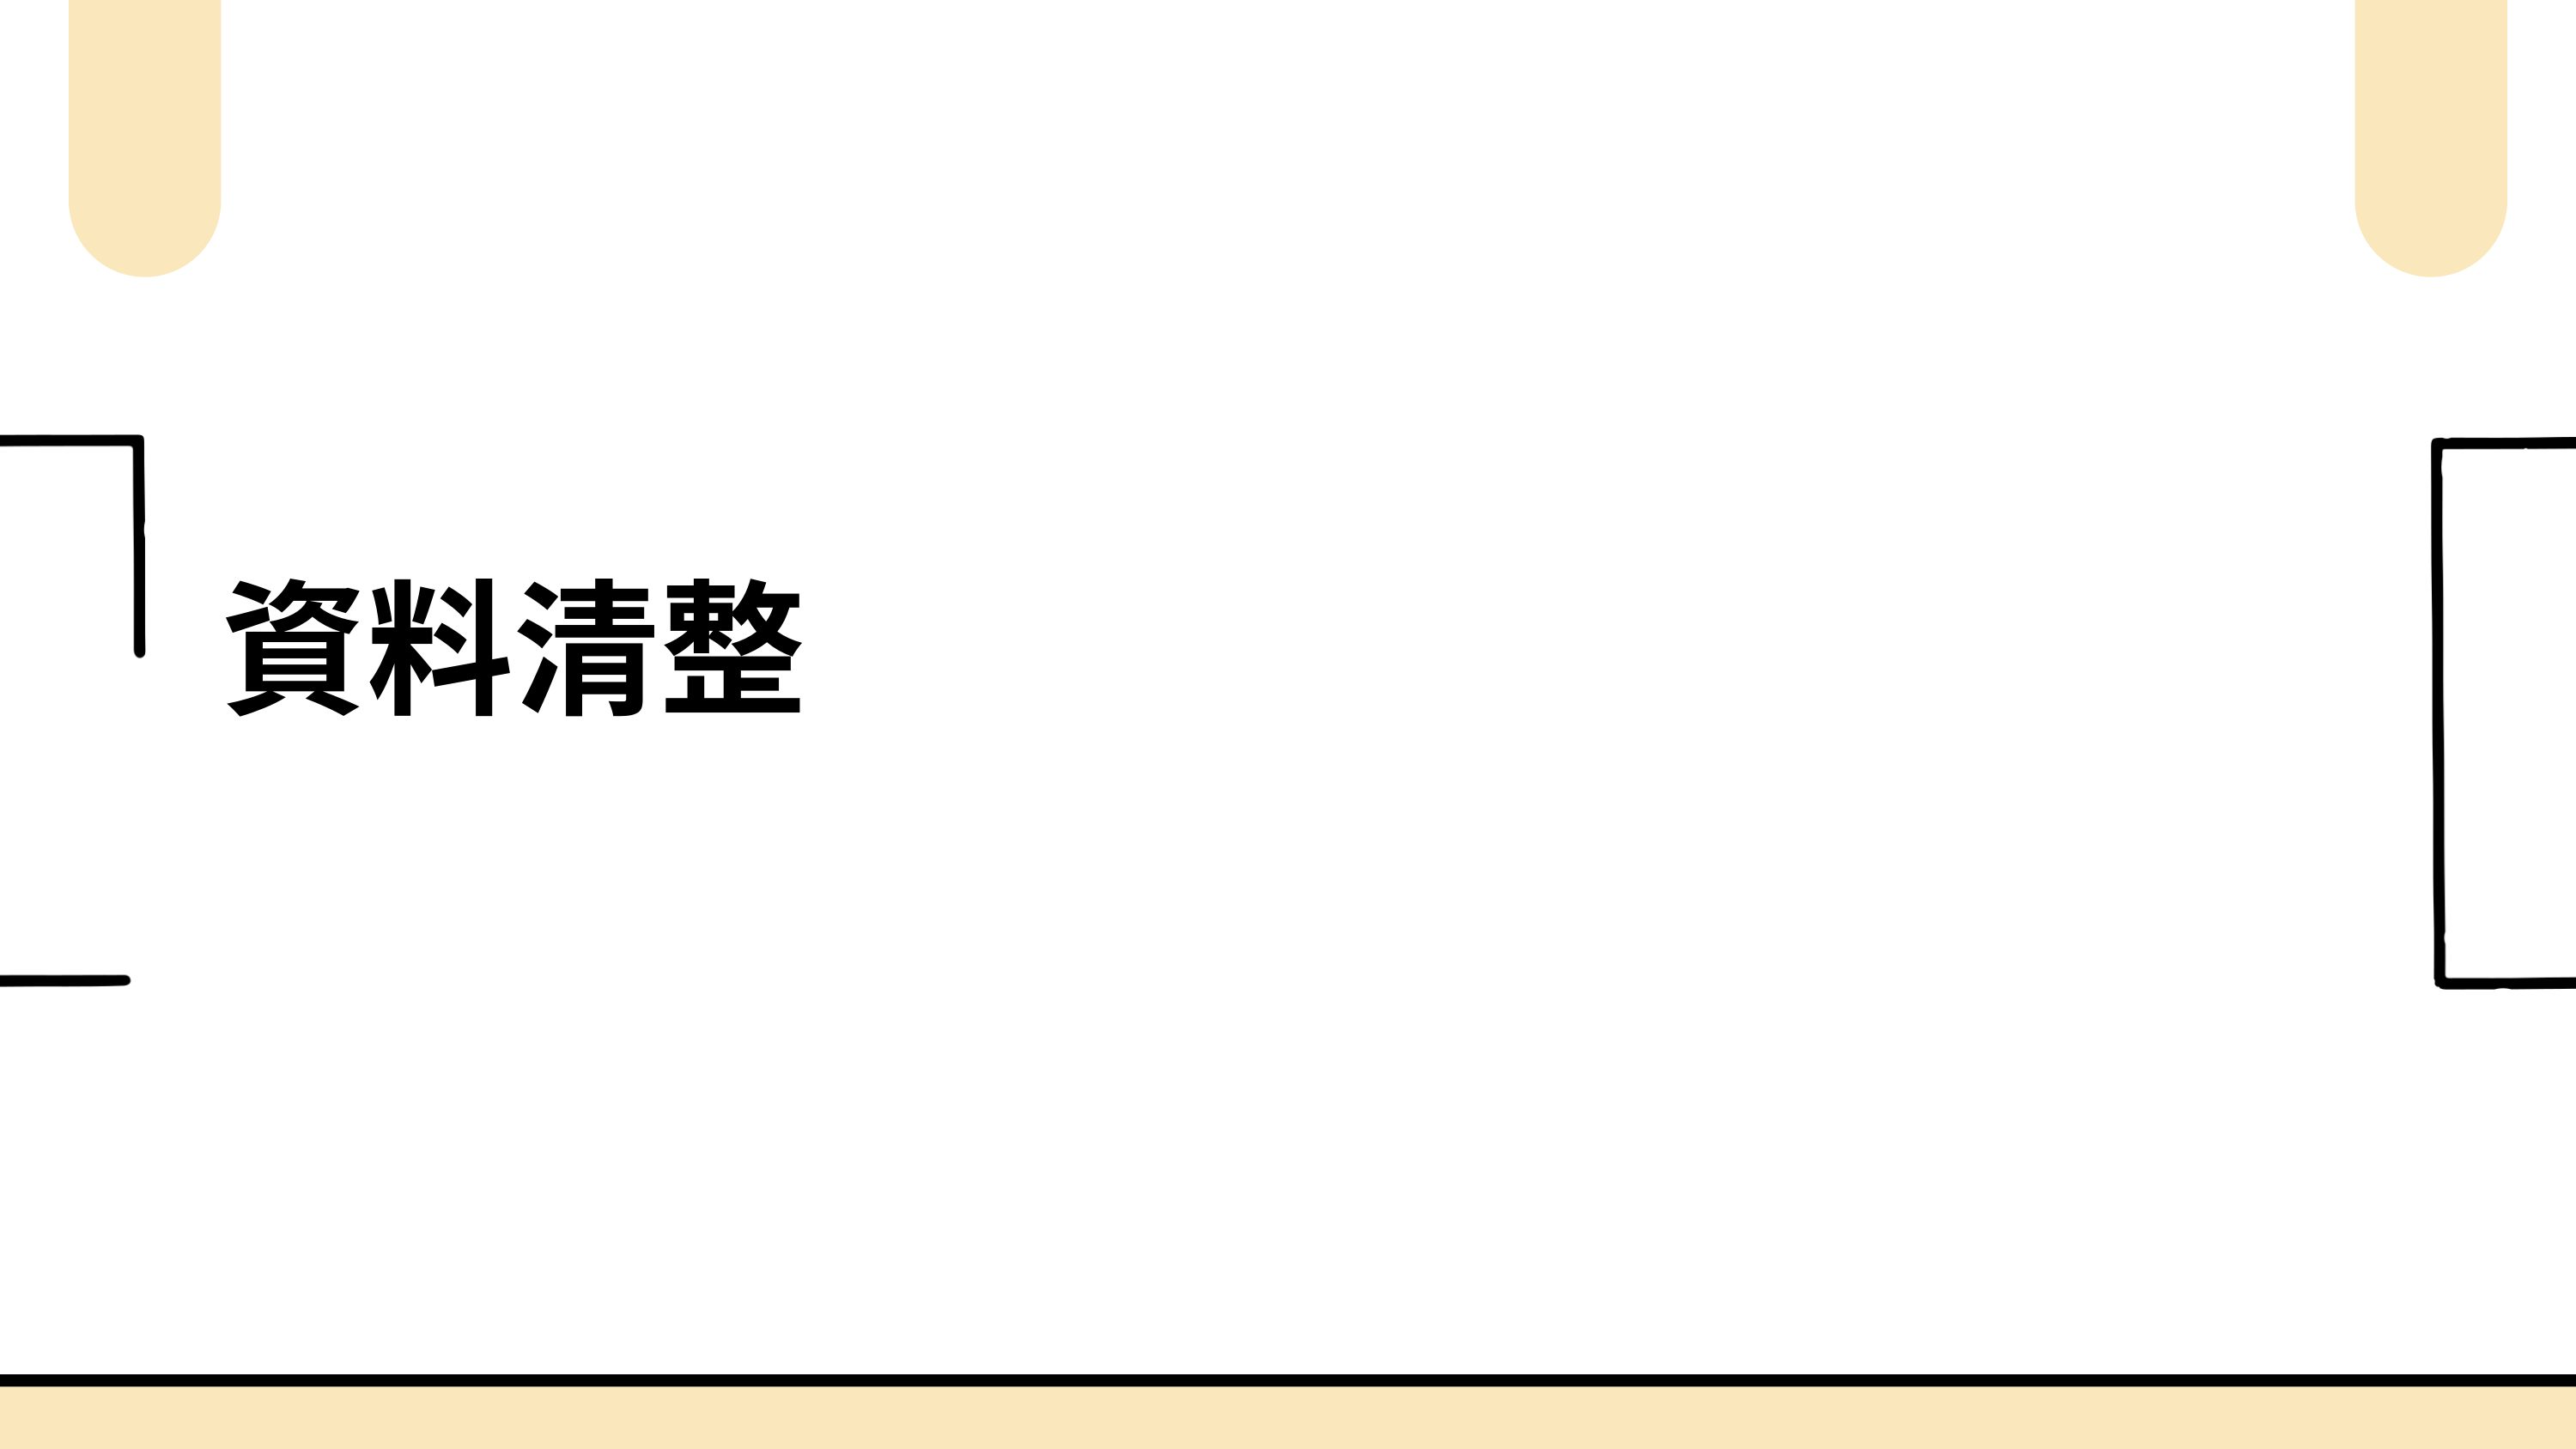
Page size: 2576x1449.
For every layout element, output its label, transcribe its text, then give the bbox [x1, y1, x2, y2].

text_box 資料清整 [221, 527, 1424, 733]
text_box [2431, 434, 2576, 990]
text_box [68, 0, 222, 277]
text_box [2354, 0, 2508, 277]
text_box [0, 434, 146, 990]
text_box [0, 1379, 2576, 1449]
